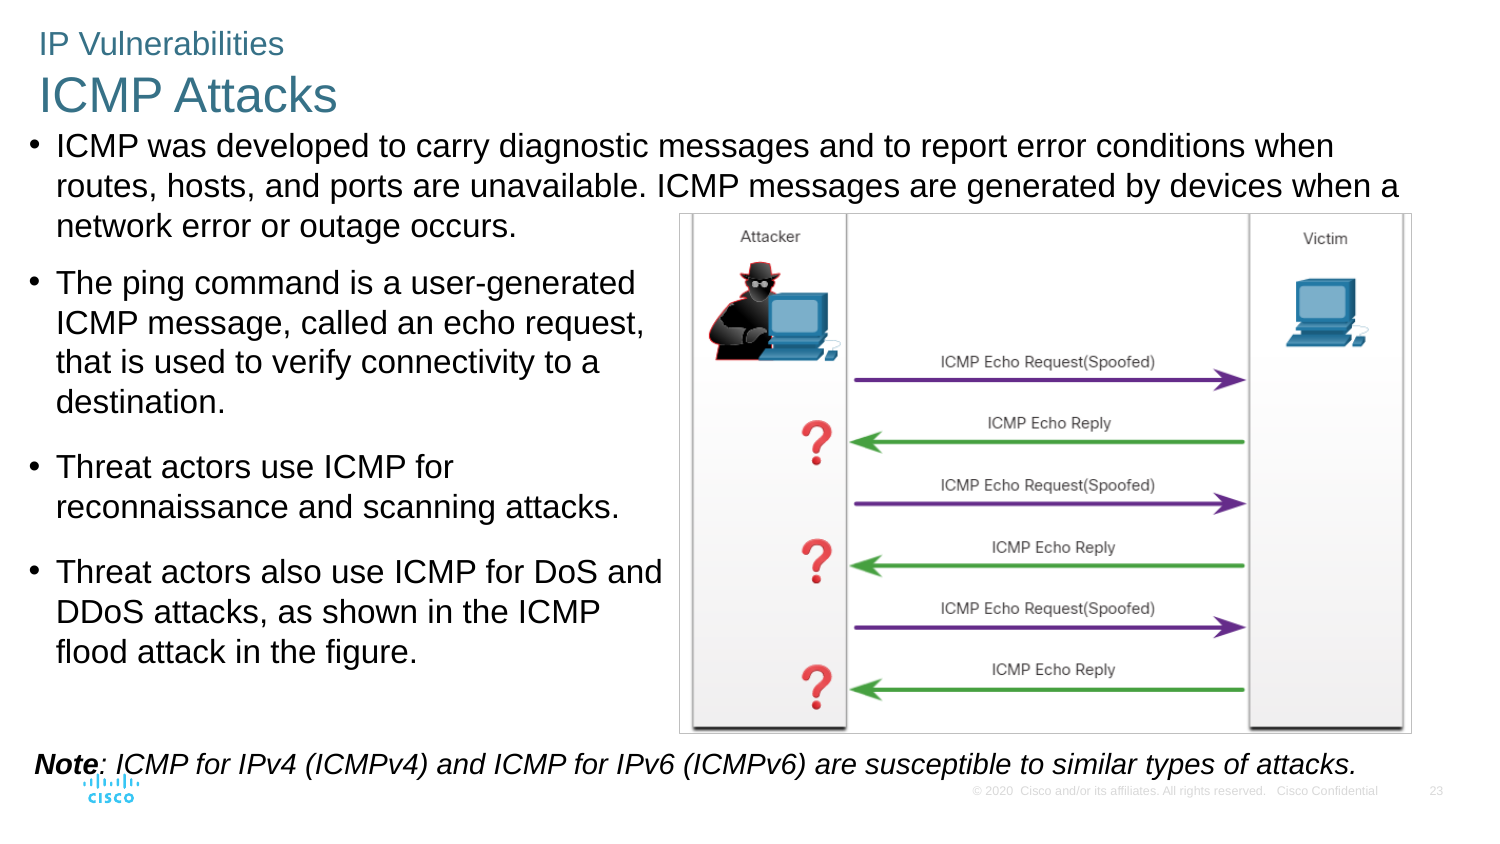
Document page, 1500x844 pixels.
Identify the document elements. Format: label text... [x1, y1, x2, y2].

list ICMP was developed to carry diagnostic messages and to report error conditions when routes, hosts, and ports are unavailable. ICMP messages are generated by devices when a network error or outage occurs. [13, 116, 1461, 285]
text_box IP Vulnerabilities ICMP Attacks [23, 10, 1500, 135]
text_box The ping command is a user-generated ICMP message, called an echo request, that is used to verify connectivity to a destination. Threat actors use ICMP for reconnaissance and scanning attacks. Threat actors also use ICMP for DoS and DDoS attacks, as shown in the ICMP flood attack in the figure. [13, 253, 673, 678]
text_box Note: ICMP for IPv4 (ICMPv4) and ICMP for IPv6 (ICMPv6) are susceptible to similar types of attacks. [19, 738, 1496, 788]
picture [679, 212, 1412, 733]
